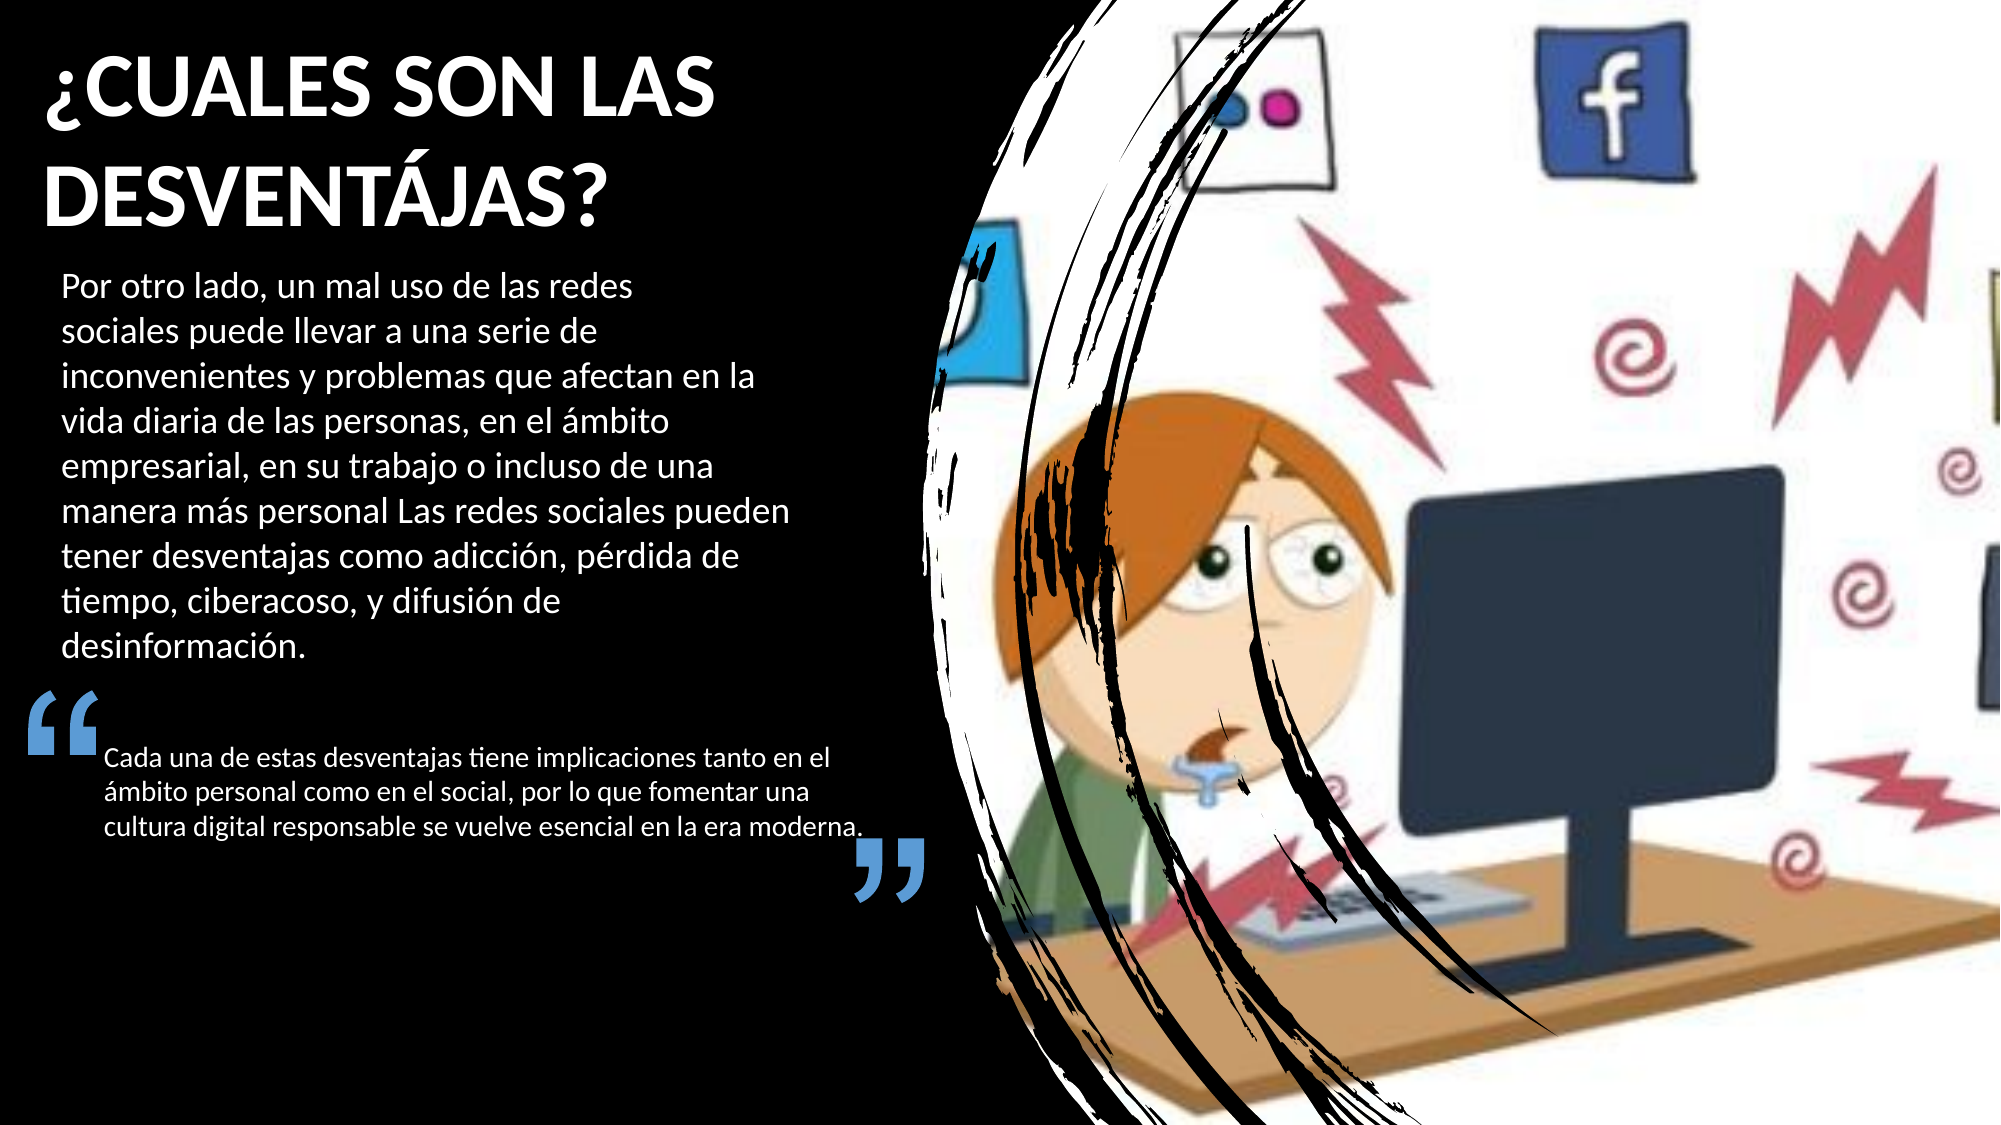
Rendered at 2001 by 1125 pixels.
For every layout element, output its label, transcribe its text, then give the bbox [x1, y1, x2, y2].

text_box [852, 837, 884, 905]
text_box ¿CUALES SON LAS DESVENTÁJAS? [28, 17, 742, 252]
text_box [27, 688, 58, 756]
picture [922, 0, 2000, 1125]
text_box Por otro lado, un mal uso de las redes sociales puede llevar a una serie de inconvenientes y problemas que afectan en la vida diaria de las personas, en el ámbito empresarial, en su trabajo o incluso de una manera más personal Las redes sociales pueden tener desventajas como adicción, pérdida de tiempo, ciberacoso, y difusión de desinformación. [46, 253, 833, 674]
text_box Cada una de estas desventajas tiene implicaciones tanto en el ámbito personal como en el social, por lo que fomentar una cultura digital responsable se vuelve esencial en la era moderna. [97, 737, 890, 843]
text_box [68, 688, 100, 756]
text_box [894, 837, 922, 905]
